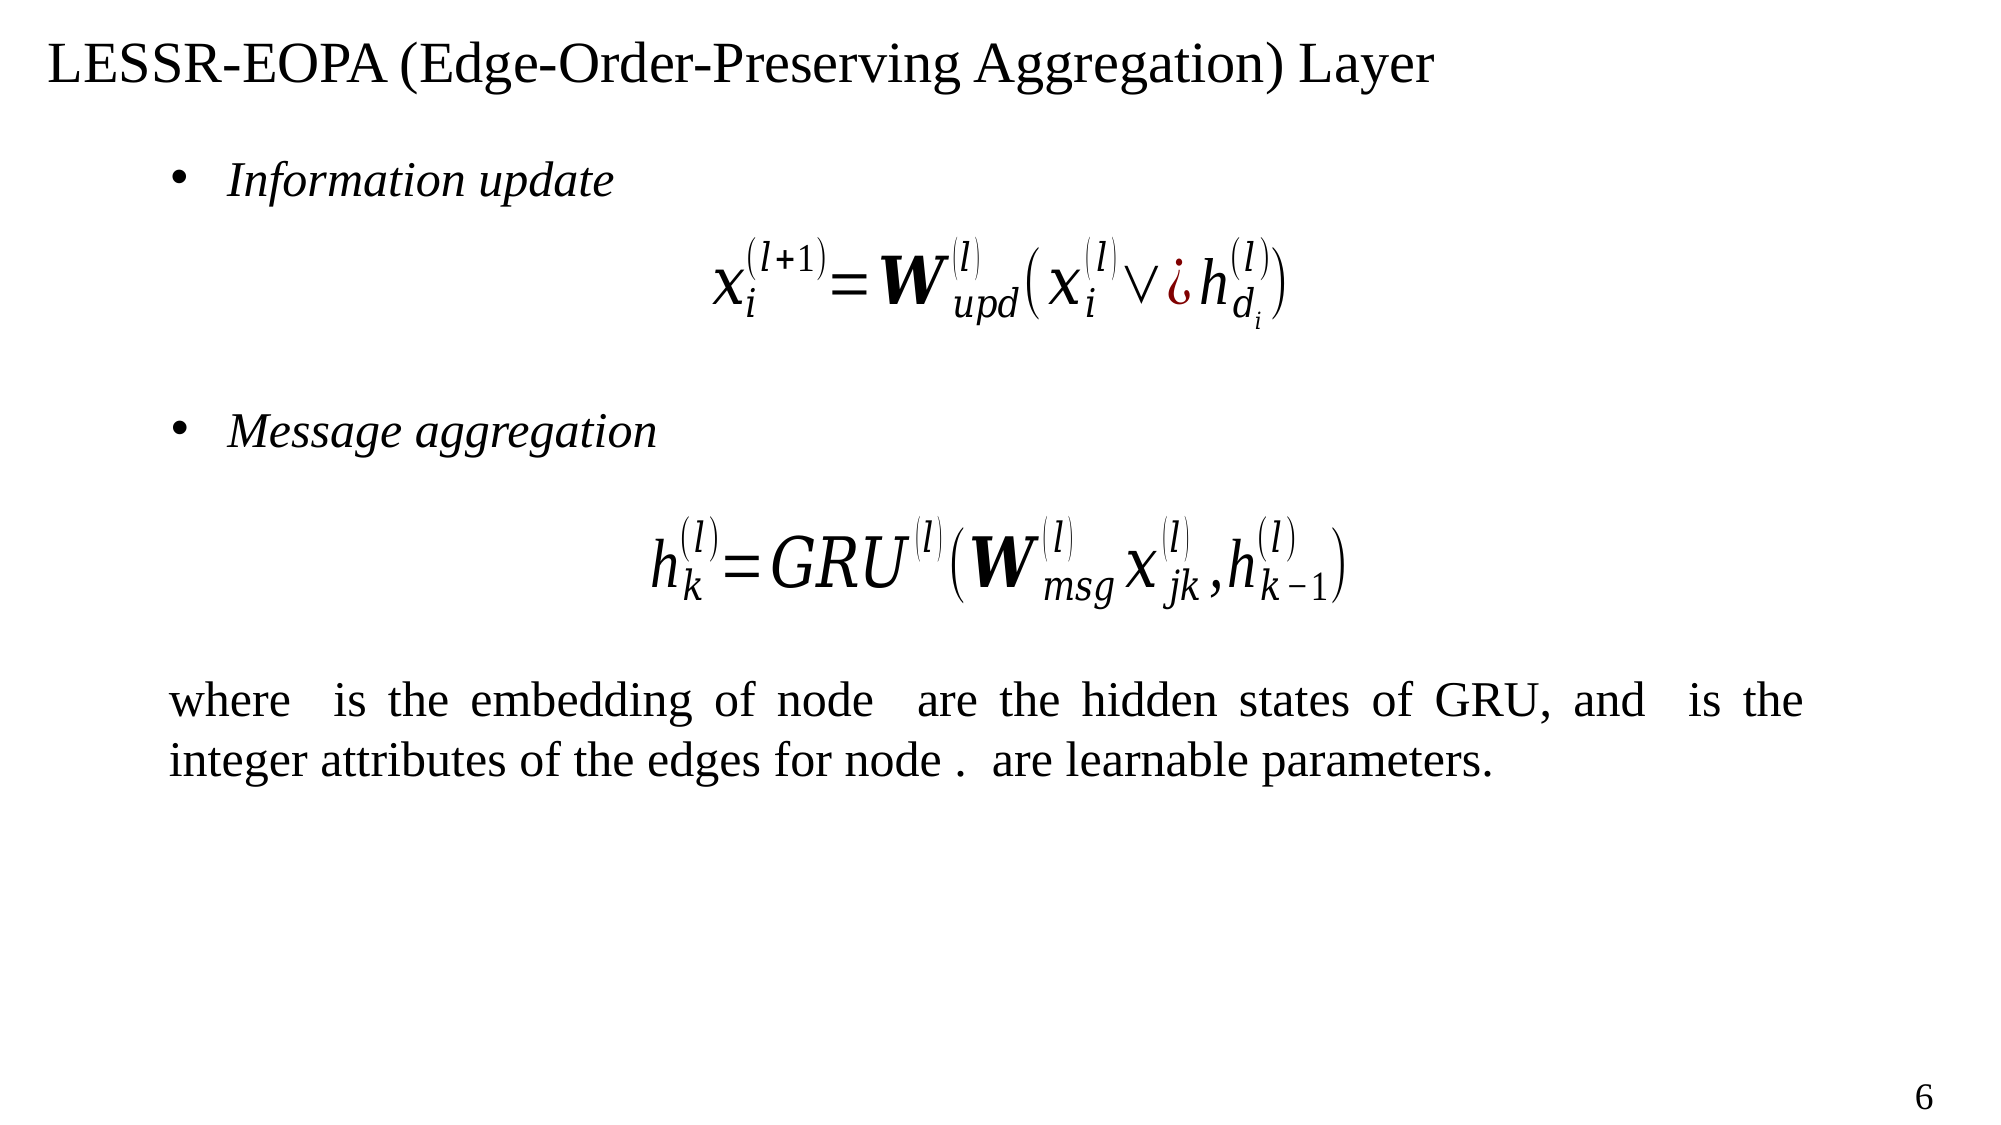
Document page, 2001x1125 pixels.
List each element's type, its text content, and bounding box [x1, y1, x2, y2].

text_box Message aggregation [156, 390, 673, 465]
text_box Information update [155, 138, 630, 214]
text_box LESSR-EOPA (Edge-Order-Preserving Aggregation) Layer [33, 16, 1451, 102]
